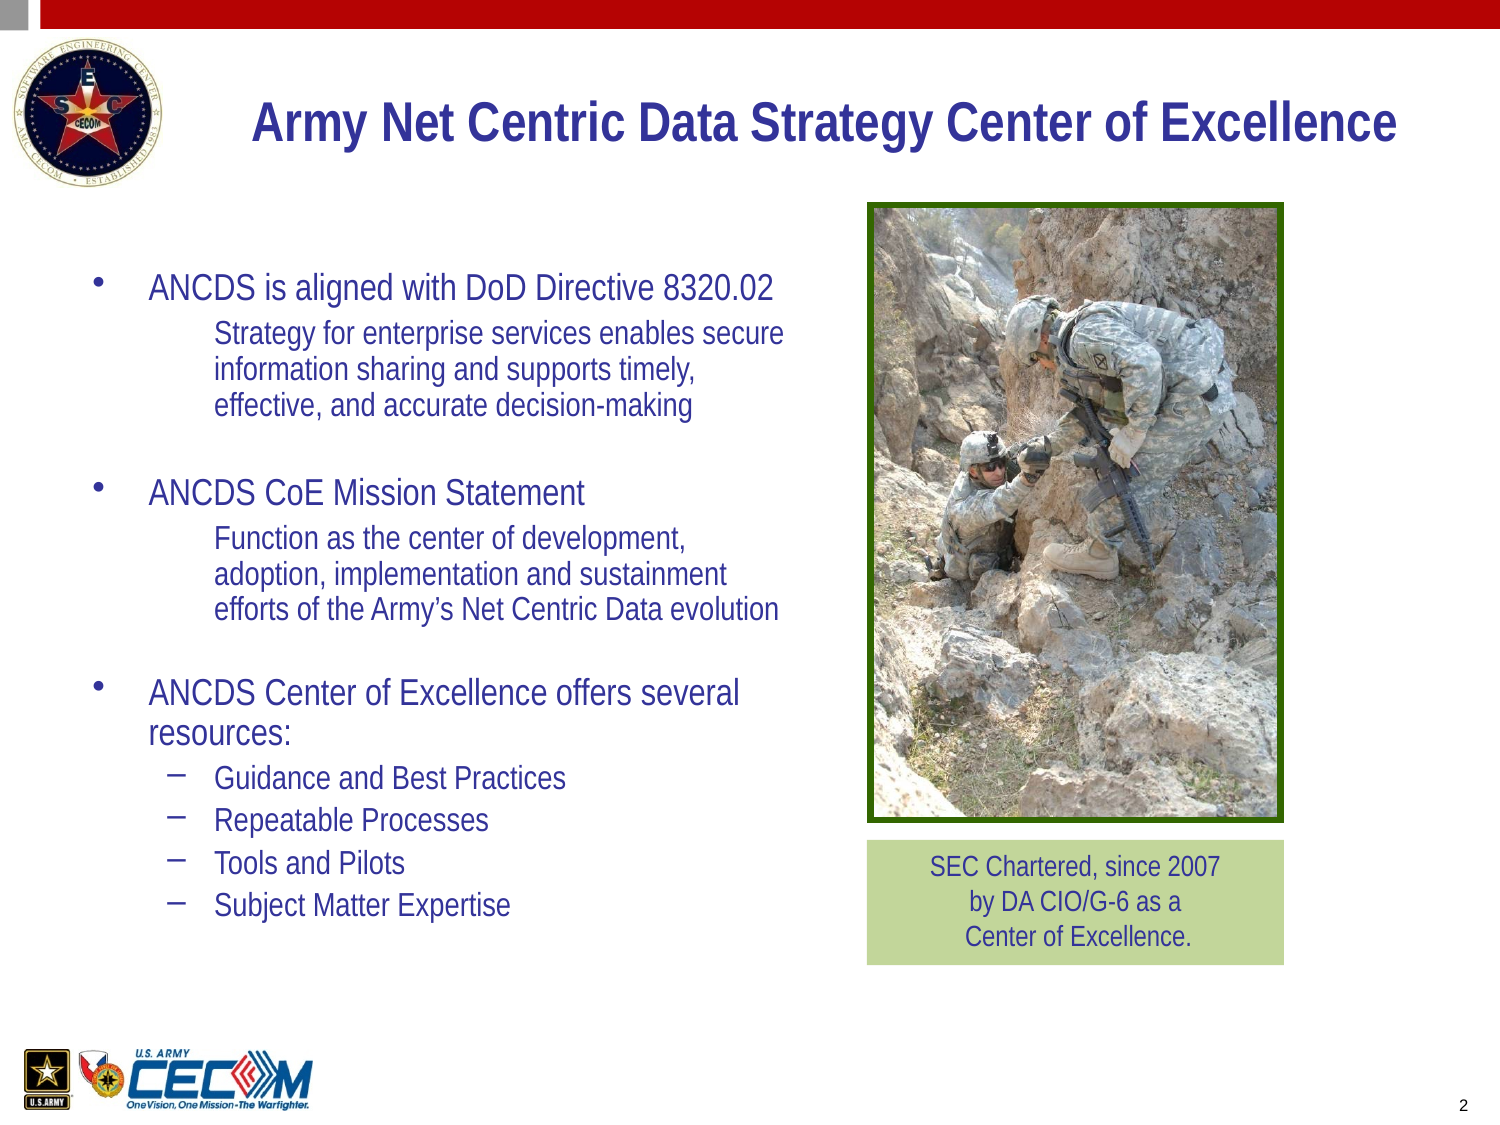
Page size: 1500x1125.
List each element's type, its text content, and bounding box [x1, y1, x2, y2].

text_box SEC Chartered, since 2007 by DA CIO/G-6 as a Center of Excellence. [866, 839, 1284, 966]
title Army Net Centric Data Strategy Center of Excellence [149, 54, 1500, 185]
slide_number 2 [1133, 1086, 1484, 1125]
picture [12, 37, 163, 188]
list ANCDS is aligned with DoD Directive 8320.02 Strategy for enterprise services enables secure information sharing and supports timely, effective, and accurate decision-making ANCDS CoE Mission Statement Function as the center of development, adoption, implementation and sustainment efforts of the Army’s Net Centric Data evolution ANCDS Center of Excellence offers several resources: Guidance and Best Practices Repeatable Processes Tools and Pilots Subject Matter Expertise [77, 208, 803, 1044]
text_box 2 [1418, 1077, 1500, 1125]
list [873, 208, 1278, 818]
picture [78, 1049, 313, 1111]
picture [24, 1049, 74, 1110]
